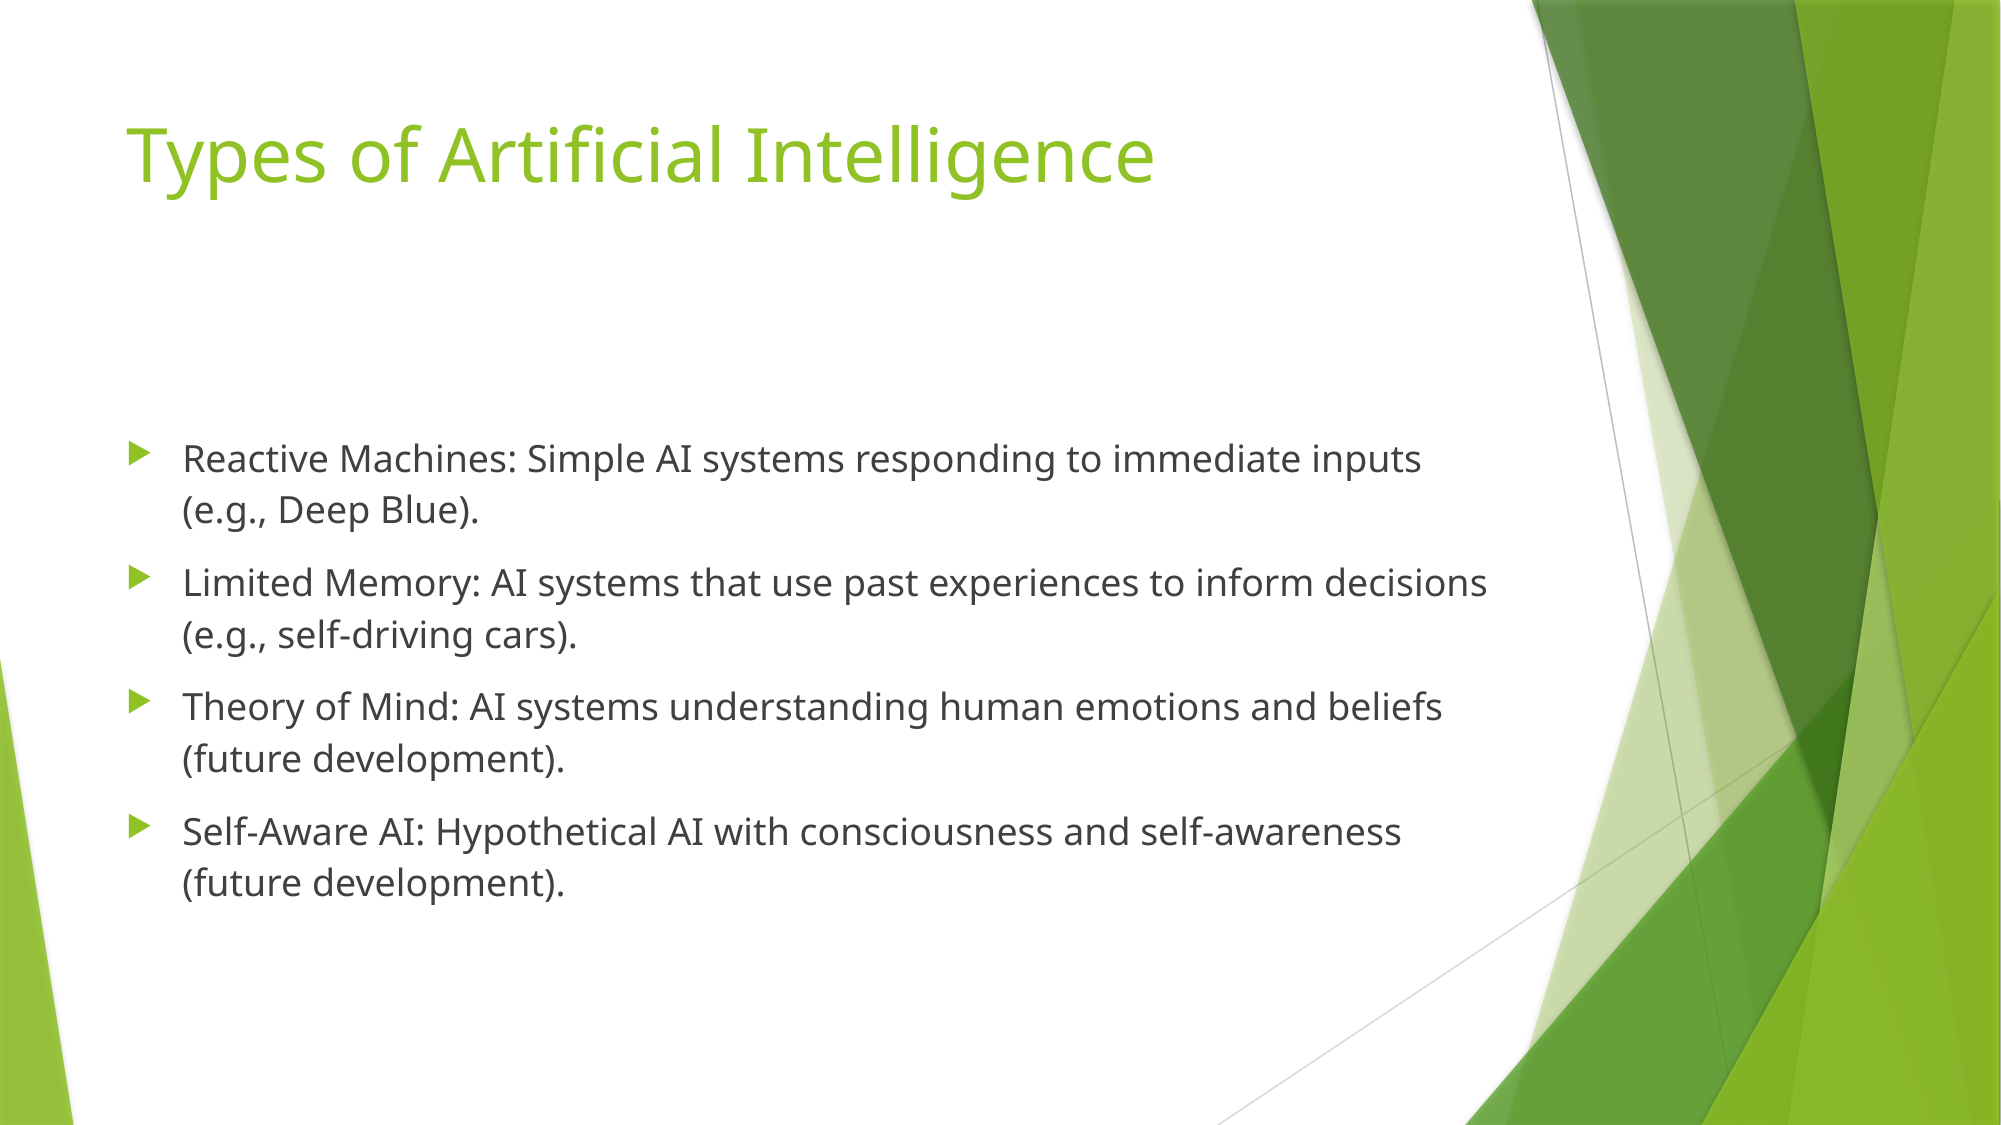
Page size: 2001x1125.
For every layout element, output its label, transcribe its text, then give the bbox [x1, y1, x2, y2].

title Types of Artificial Intelligence [111, 99, 1522, 317]
list Reactive Machines: Simple AI systems responding to immediate inputs (e.g., Deep Blue). Limited Memory: AI systems that use past experiences to inform decisions (e.g., self-driving cars). Theory of Mind: AI systems understanding human emotions and beliefs (future development). Self-Aware AI: Hypothetical AI with consciousness and self-awareness (future development). [111, 354, 1522, 992]
